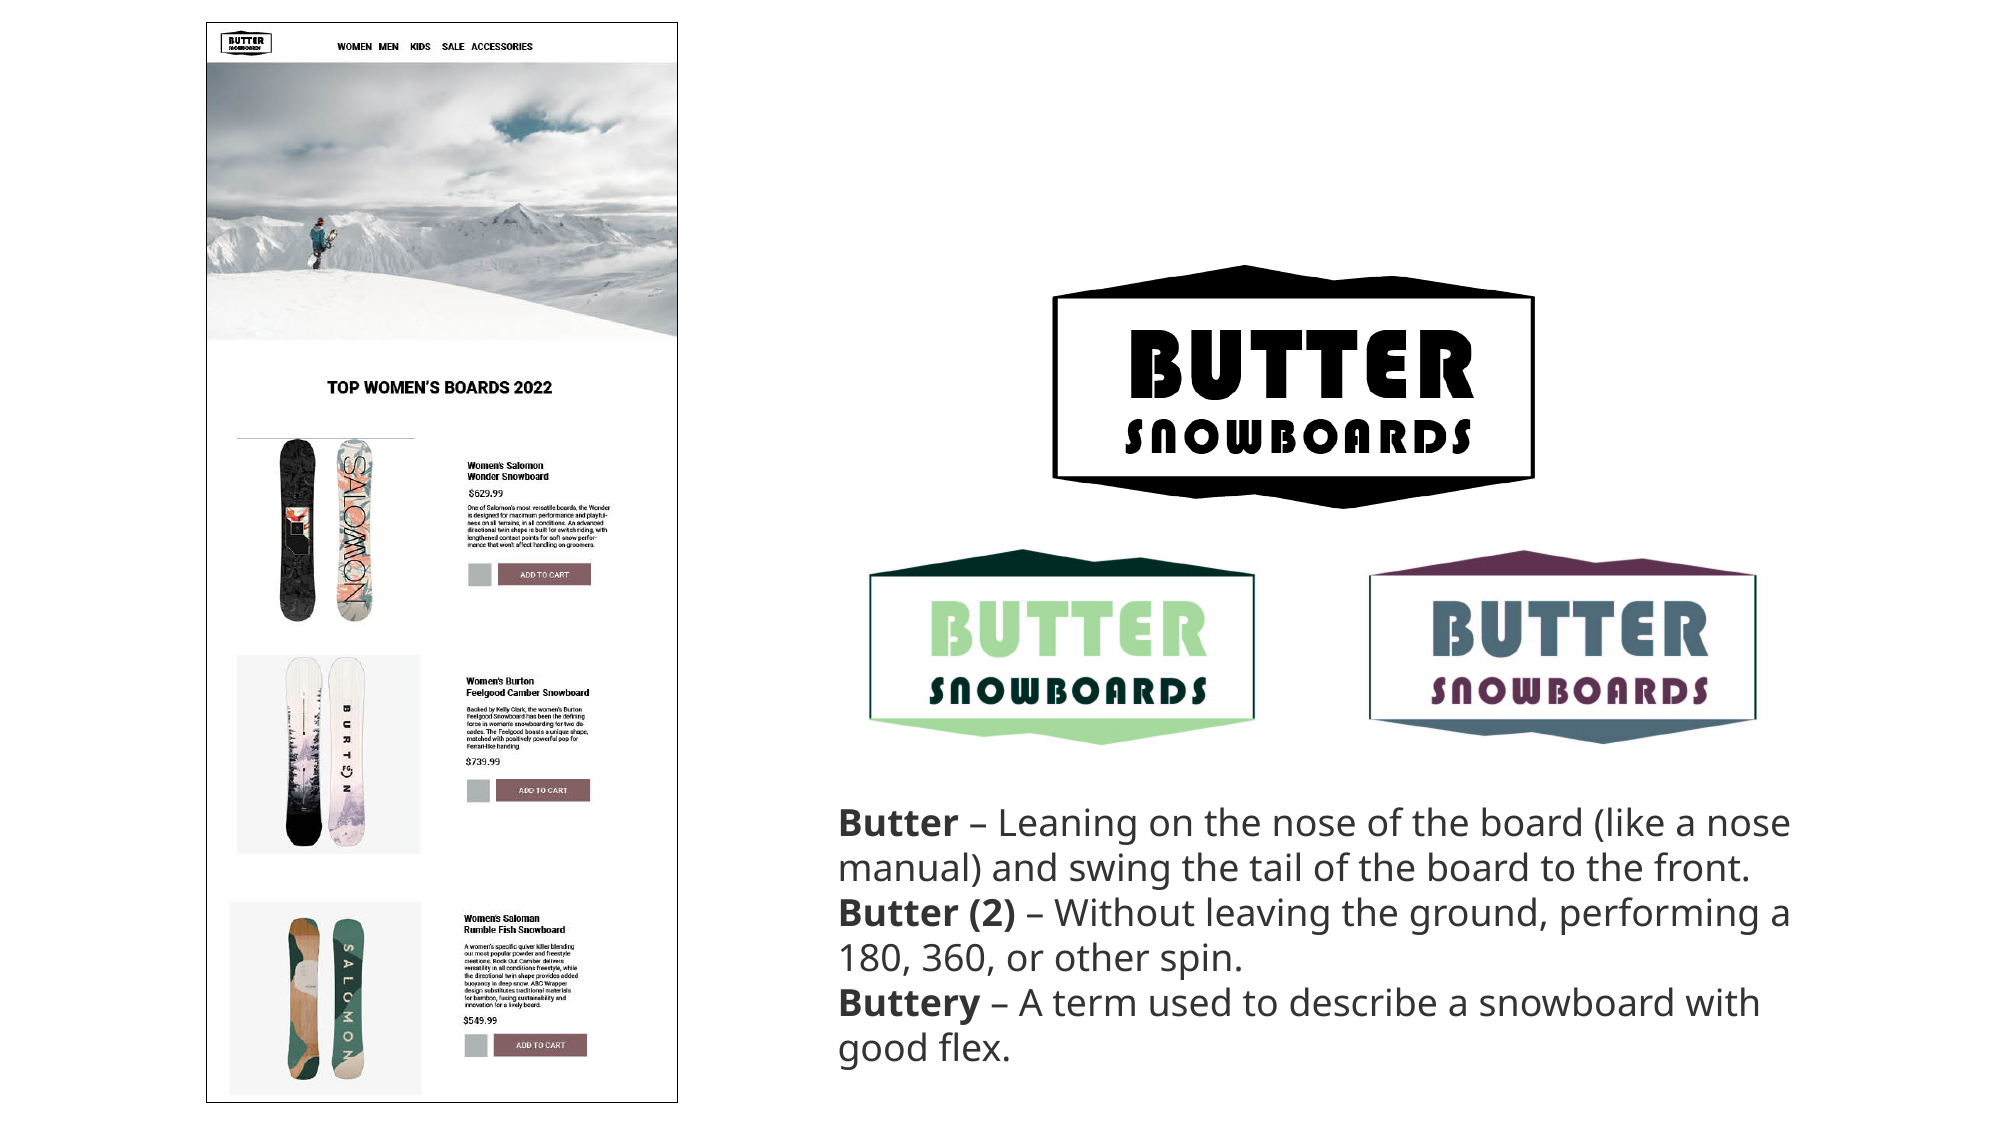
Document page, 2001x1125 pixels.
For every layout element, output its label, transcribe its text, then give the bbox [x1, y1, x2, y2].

picture [818, 549, 1819, 787]
text_box Butter – Leaning on the nose of the board (like a nose manual) and swing the tail of the board to the front. Butter (2) – Without leaving the ground, performing a 180, 360, or other spin. Buttery – A term used to describe a snowboard with good flex. [822, 791, 1823, 1077]
picture [1052, 264, 1535, 509]
picture [206, 22, 678, 1103]
